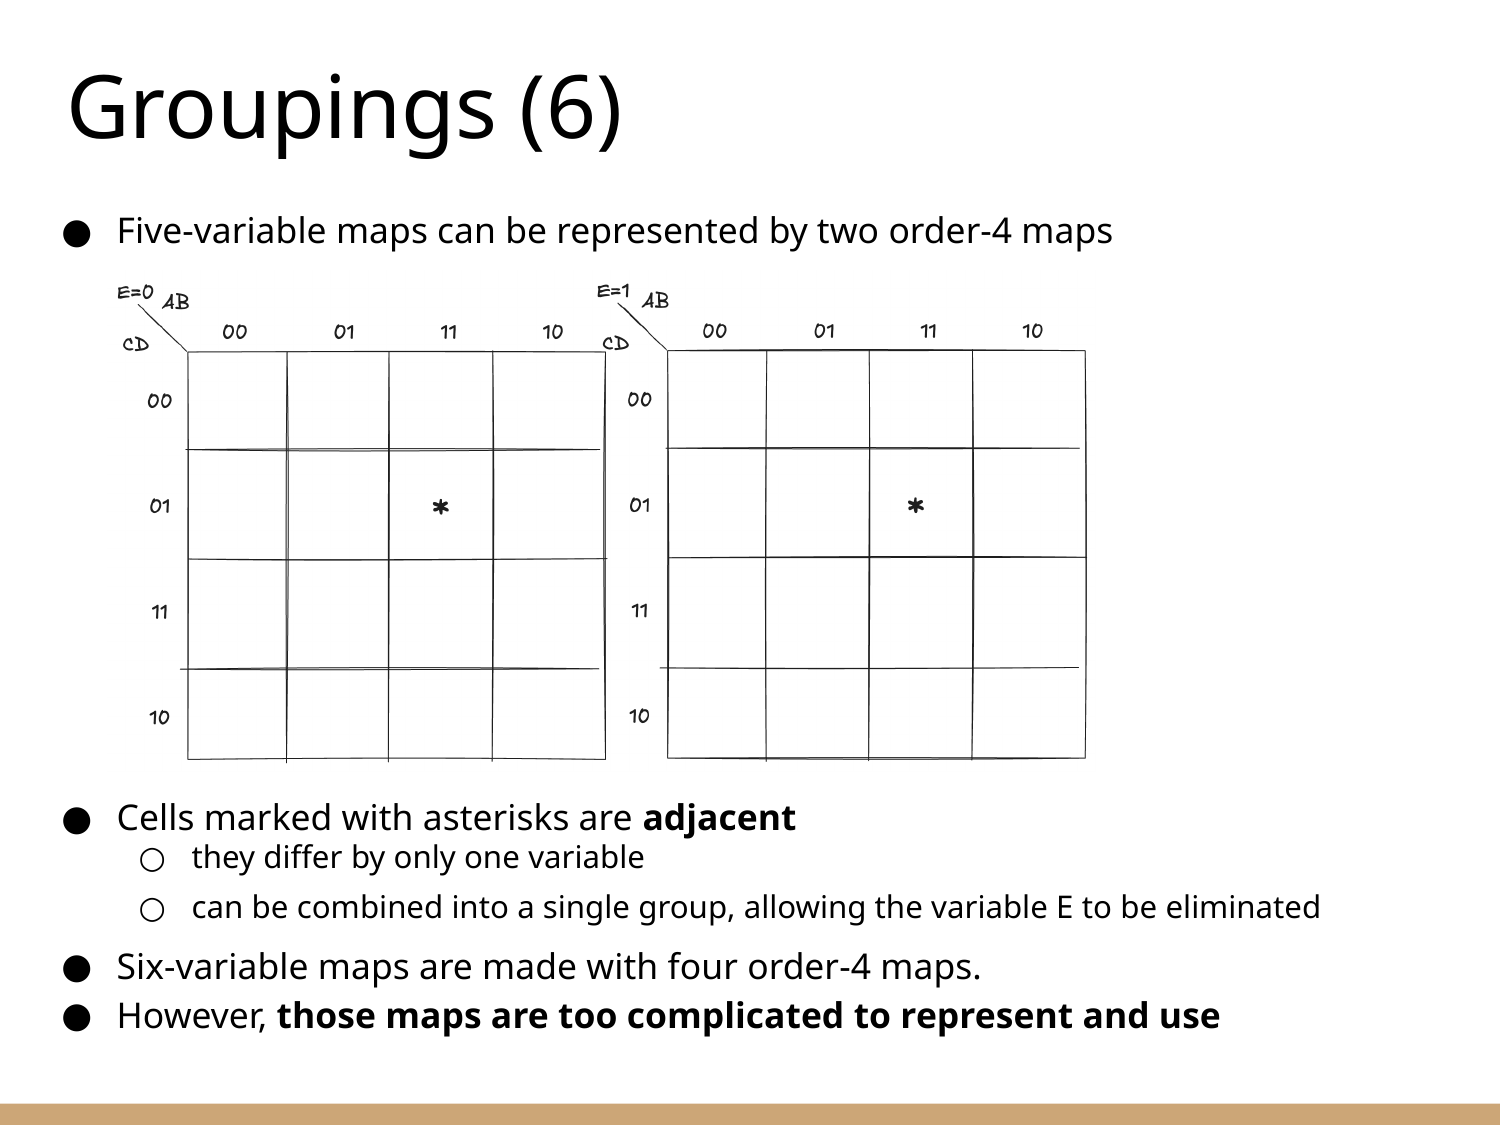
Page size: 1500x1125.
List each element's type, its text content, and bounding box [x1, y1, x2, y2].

title Groupings (6) [51, 69, 1449, 172]
list Five-variable maps can be represented by two order-4 maps Cells marked with asterisks are adjacent they differ by only one variable can be combined into a single group, allowing the variable E to be eliminated Six-variable maps are made with four order-4 maps. However, those maps are too complicated to represent and use [26, 186, 1474, 1088]
picture [107, 269, 1096, 772]
